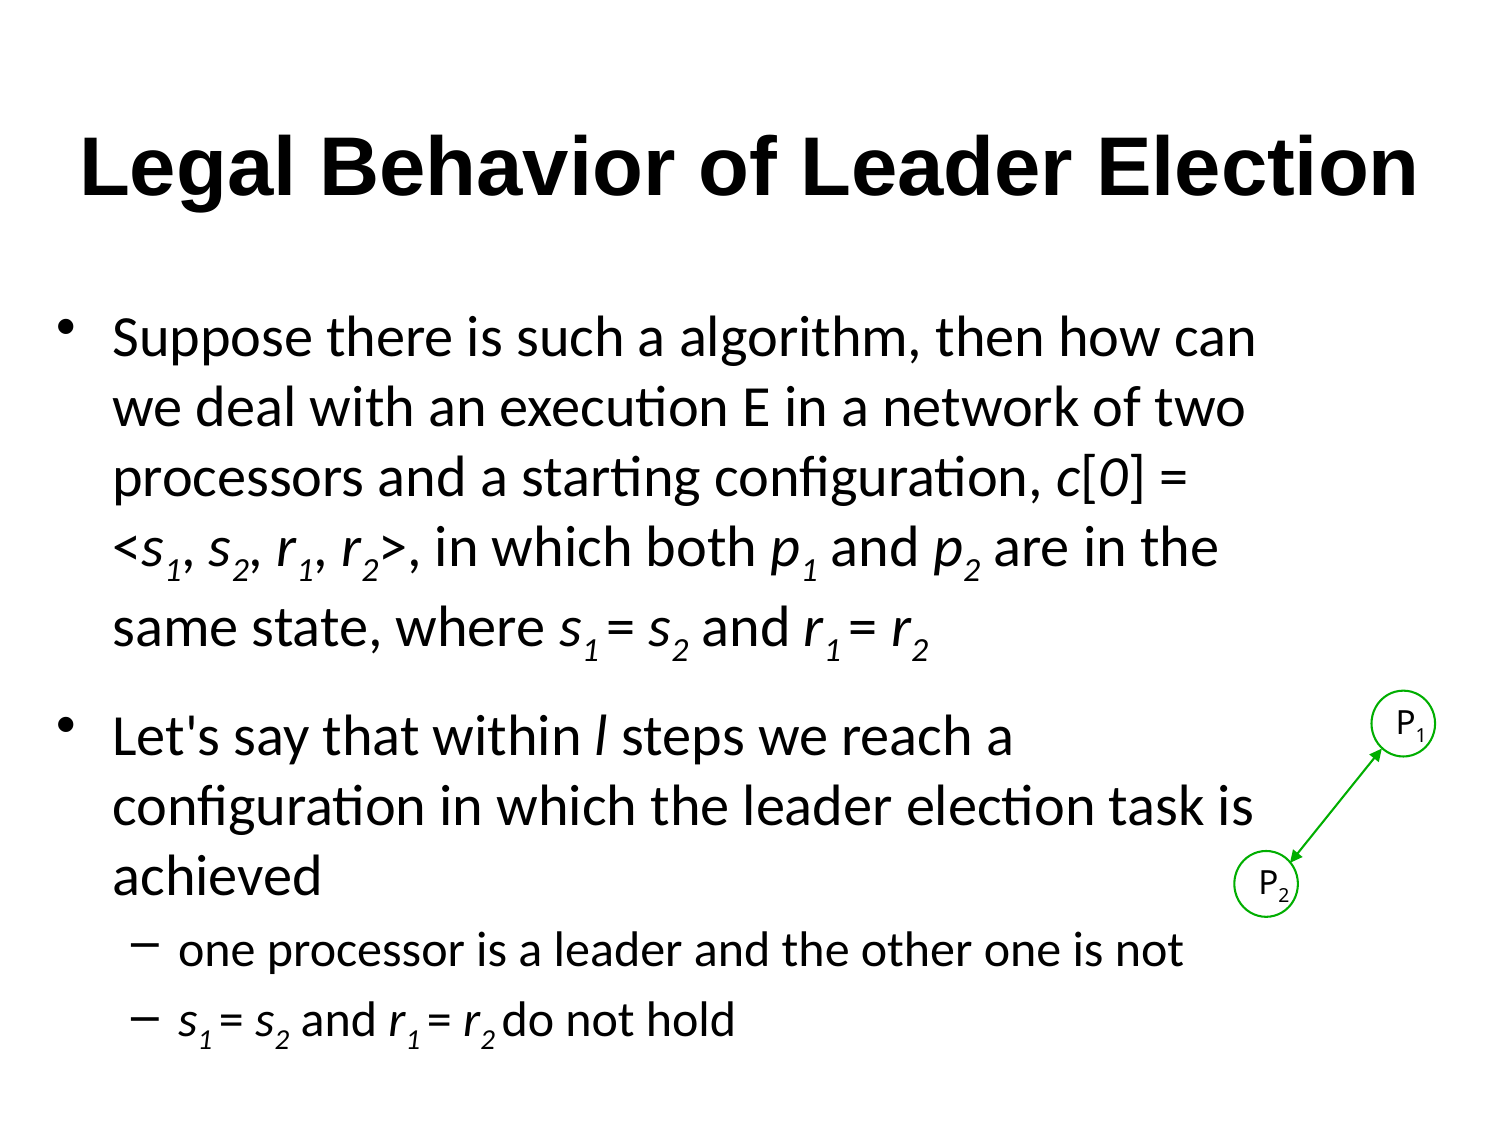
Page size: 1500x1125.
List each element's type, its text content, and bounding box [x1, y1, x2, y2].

title Legal Behavior of Leader Election [0, 67, 1500, 256]
list Suppose there is such a algorithm, then how can we deal with an execution E in a network of two processors and a starting configuration, c[0] = <s1, s2, r1, r2>, in which both p1 and p2 are in the same state, where s1 = s2 and r1 = r2 Let's say that within l steps we reach a configuration in which the leader election task is achieved one processor is a leader and the other one is not s1 = s2 and r1 = r2 do not hold [41, 290, 1282, 1036]
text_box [1233, 690, 1436, 918]
